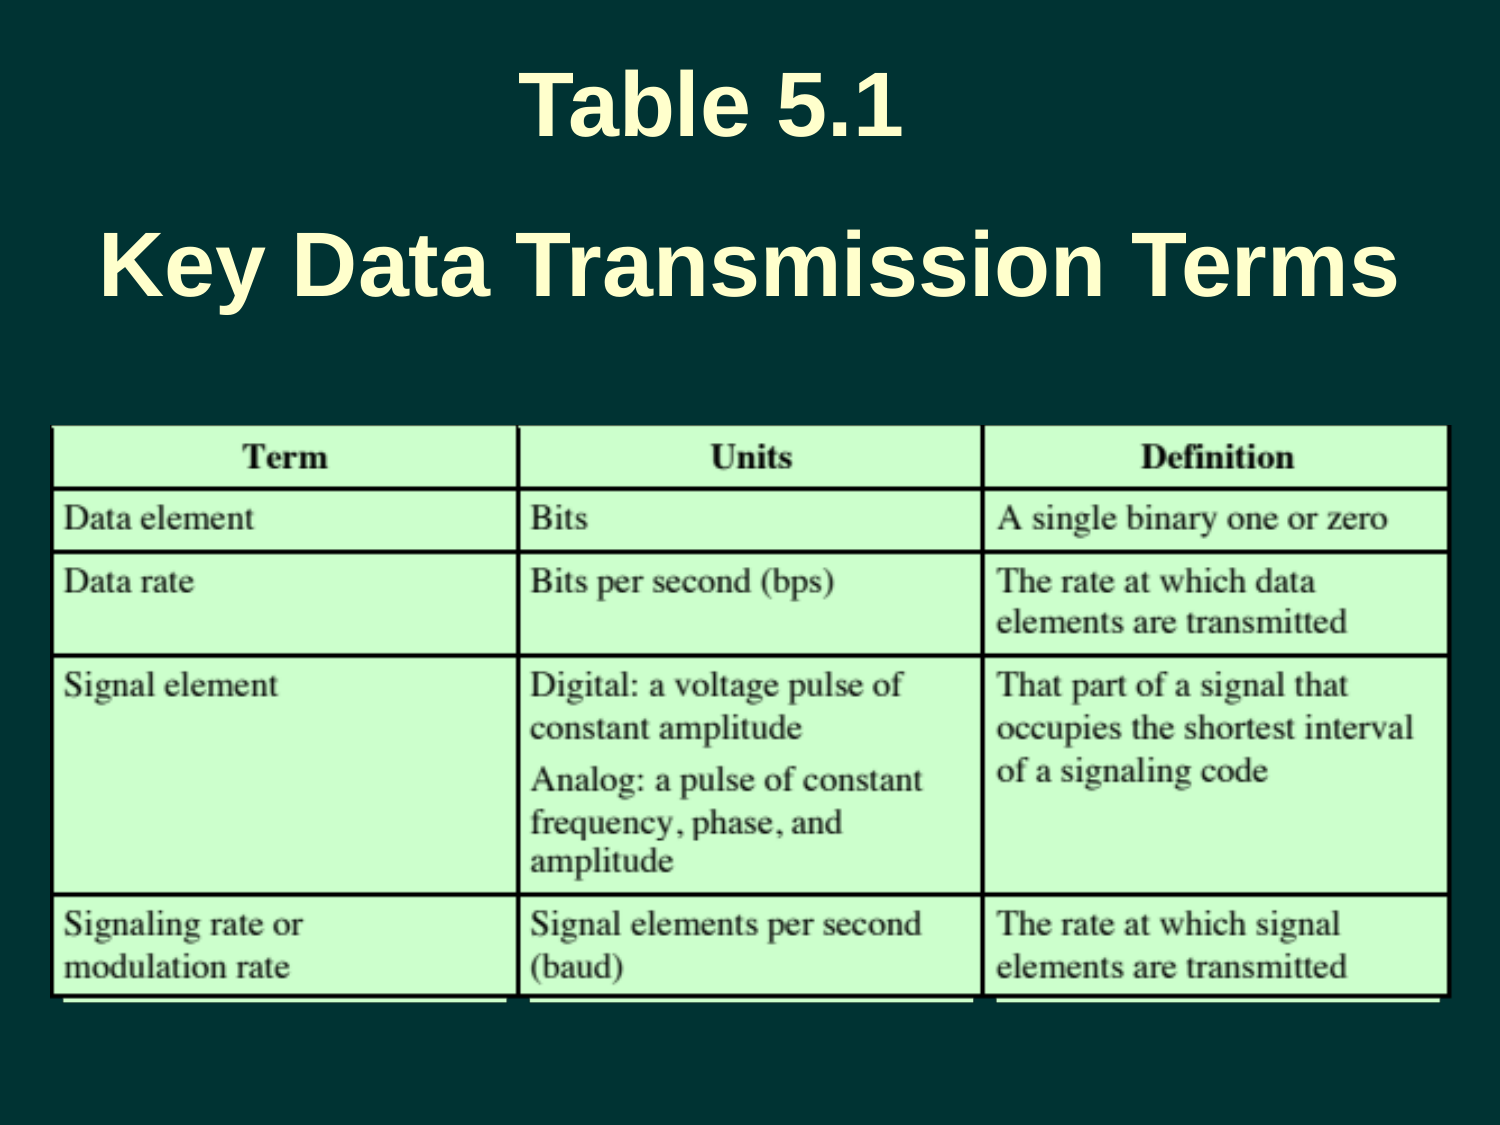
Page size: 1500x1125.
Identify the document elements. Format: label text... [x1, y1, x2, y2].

text_box Table 5.1 Key Data Transmission Terms [0, 37, 1500, 323]
picture [49, 424, 1477, 1040]
